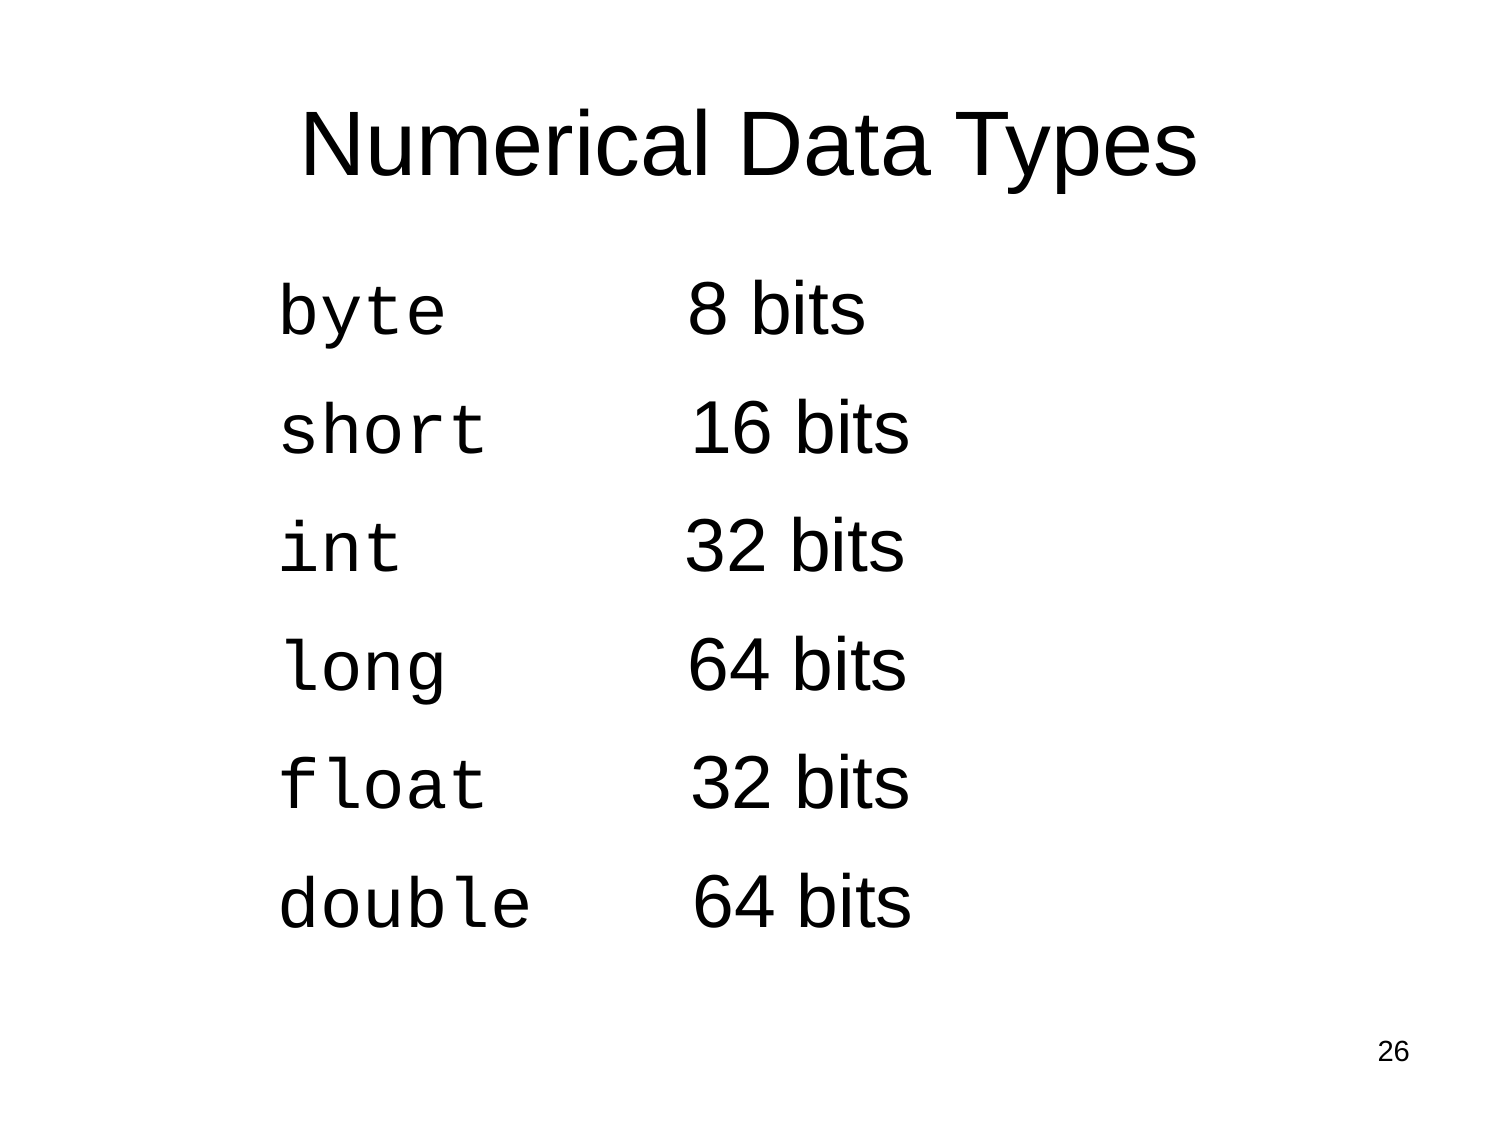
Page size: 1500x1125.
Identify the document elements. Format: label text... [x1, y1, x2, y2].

list byte 8 bits short 16 bits int 32 bits long 64 bits float 32 bits double 64 bits [262, 262, 1425, 1005]
title Numerical Data Types [75, 45, 1425, 233]
slide_number 26 [1074, 1024, 1426, 1103]
